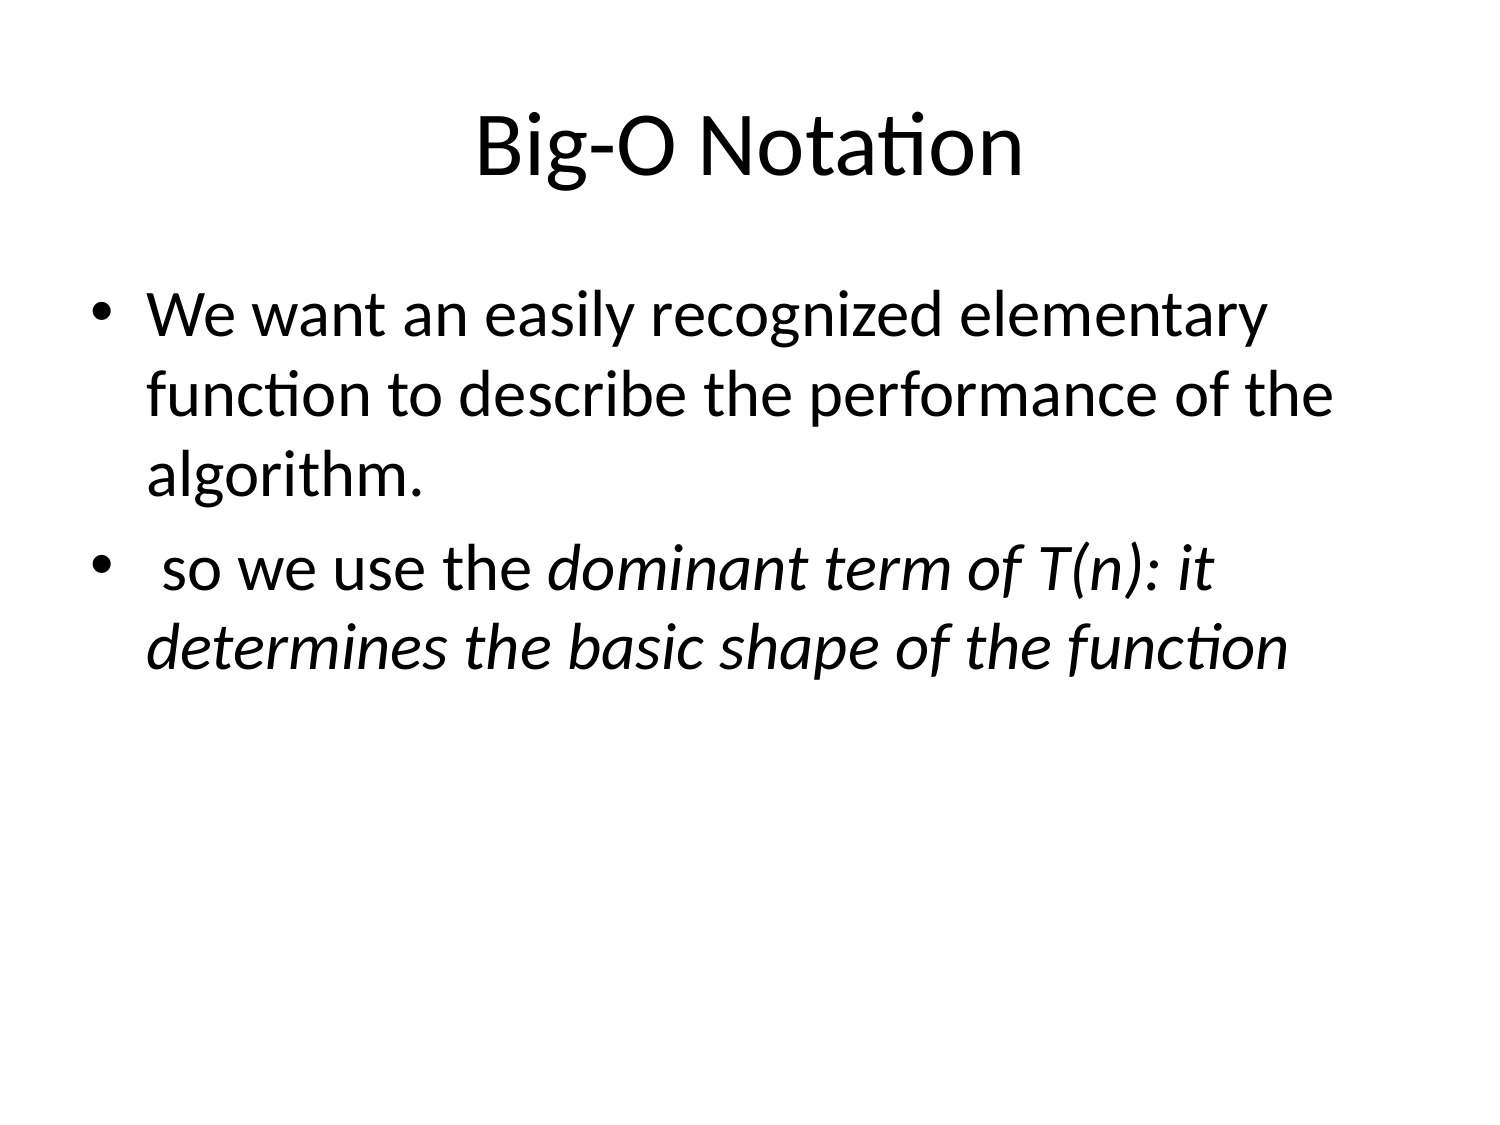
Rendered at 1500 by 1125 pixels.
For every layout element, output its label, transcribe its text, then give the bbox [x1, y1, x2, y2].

title Big-O Notation [75, 45, 1425, 233]
list We want an easily recognized elementary function to describe the performance of the algorithm. so we use the dominant term of T(n): it determines the basic shape of the function [75, 262, 1425, 1005]
